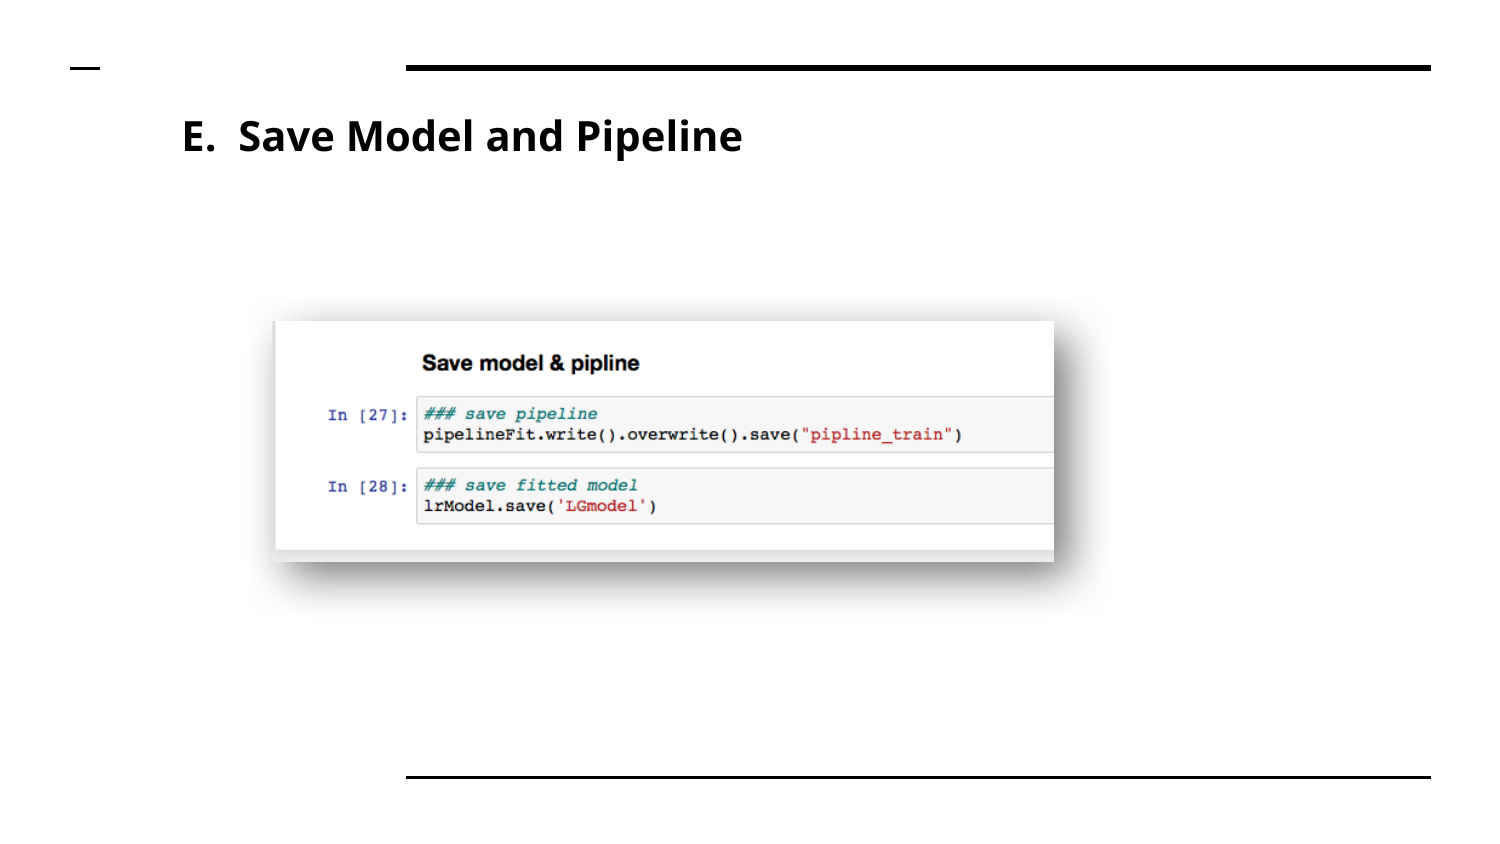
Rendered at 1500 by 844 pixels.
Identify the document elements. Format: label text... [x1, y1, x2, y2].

title E. Save Model and Pipeline [166, 94, 1431, 199]
picture [271, 321, 1054, 562]
